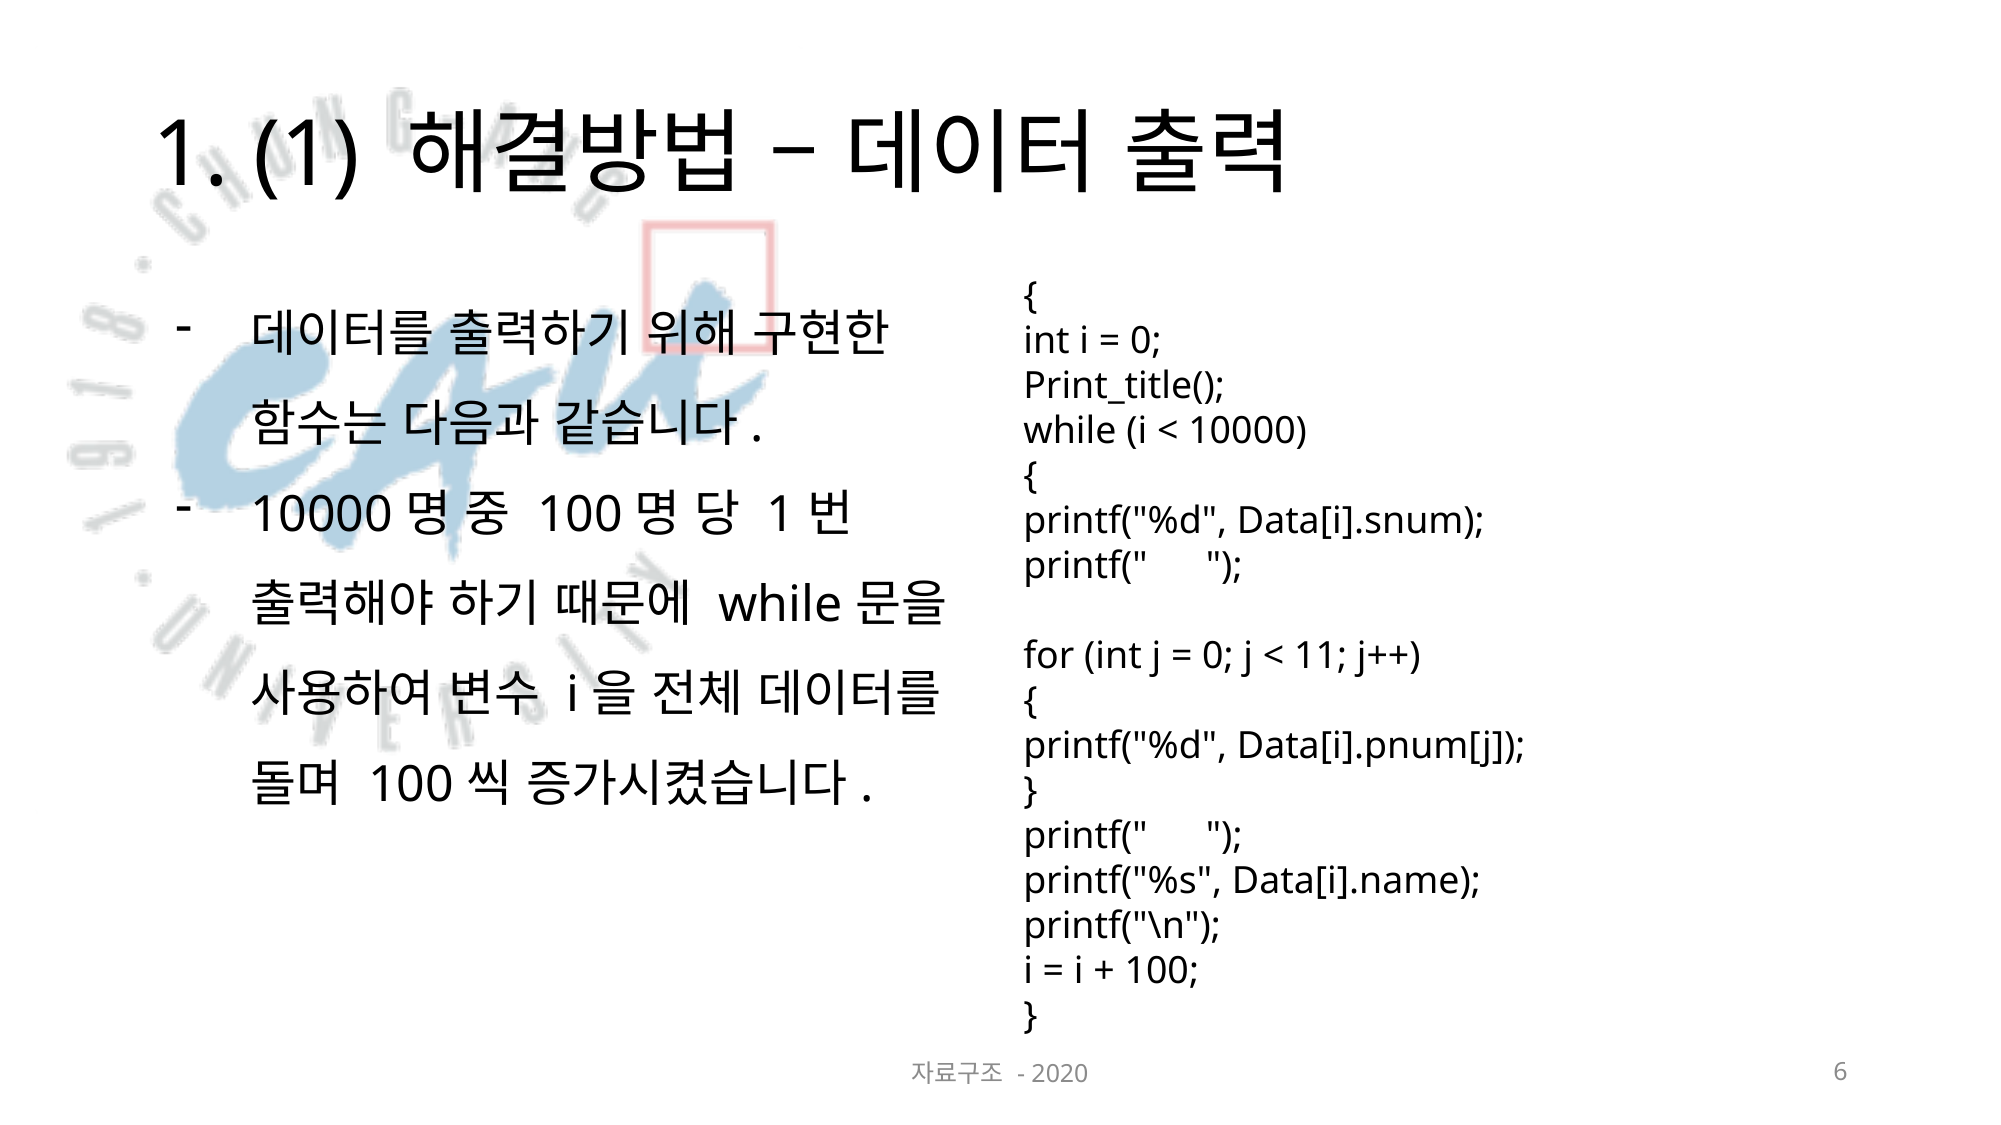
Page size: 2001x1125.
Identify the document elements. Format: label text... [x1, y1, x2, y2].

text_box 데이터를 출력하기 위해 구현한 함수는 다음과 같습니다. 10000명 중 100명 당 1번 출력해야 하기 때문에 while문을 사용하여 변수 i을 전체 데이터를 돌며 100씩 증가시켰습니다. void Print_Data(Student* Data) { int i = 0; Print_title(); while (i < 10000) { printf("%d", Data[i].snum); printf(" "); for (int j = 0; j < 11; j++) { printf("%d", Data[i].pnum[j]); } printf(" "); printf("%s", Data[i].name); printf("\n"); i = i + 100; } } [160, 263, 1886, 1125]
title 1. (1) 해결방법 – 데이터 출력 [803, 46, 1863, 263]
picture [35, 46, 803, 814]
